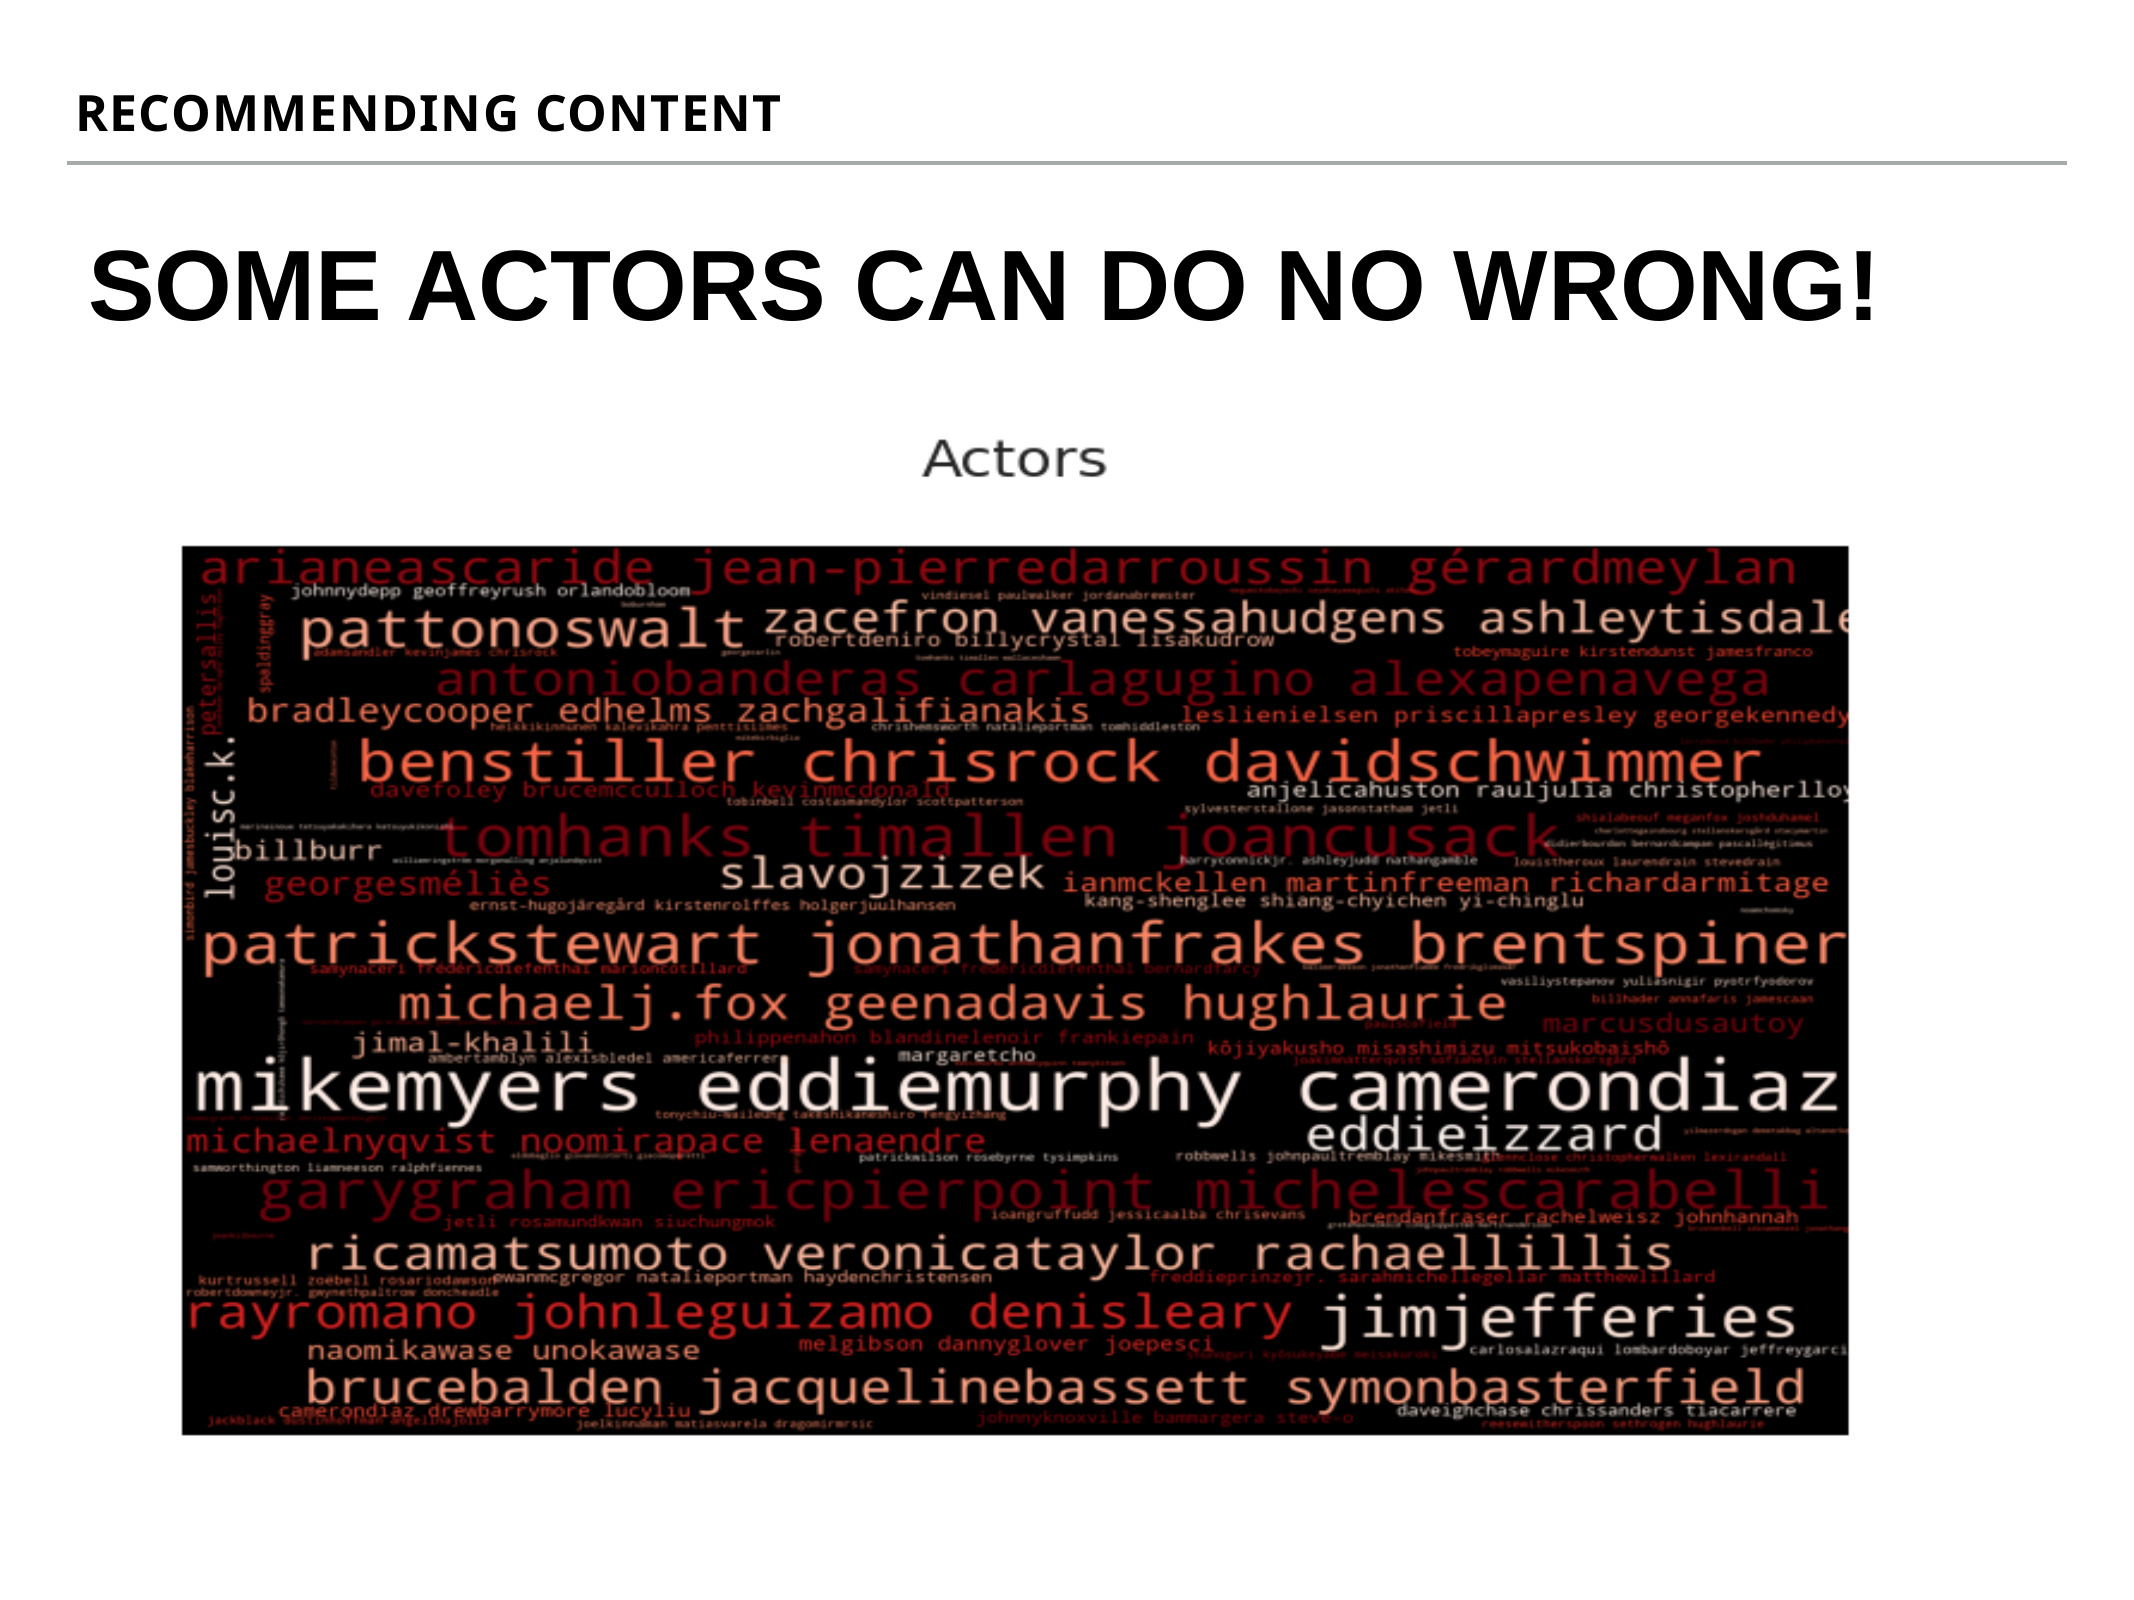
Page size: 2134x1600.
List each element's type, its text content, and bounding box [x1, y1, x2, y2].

text_box SOME ACTORS CAN DO NO WRONG! [86, 218, 1992, 341]
text_box RECOMMENDING CONTENT [72, 79, 1342, 142]
picture [166, 424, 1866, 1451]
